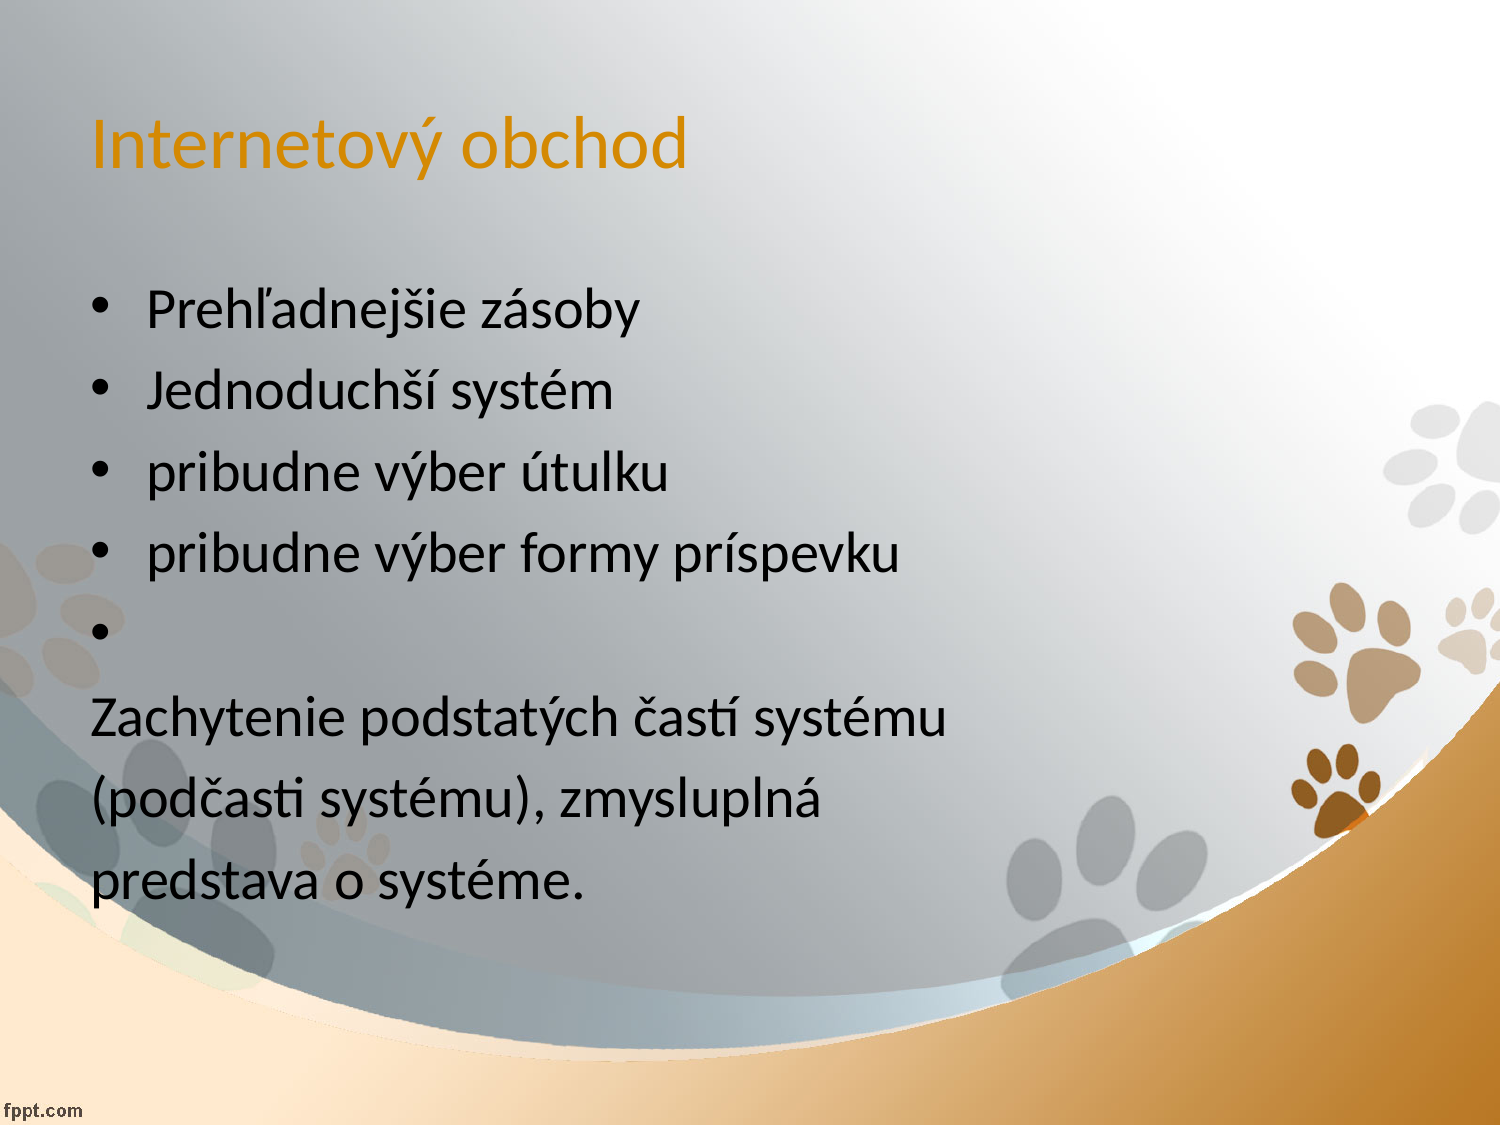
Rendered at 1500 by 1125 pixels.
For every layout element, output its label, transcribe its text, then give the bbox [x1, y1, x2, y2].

picture [0, 0, 1500, 1125]
list Prehľadnejšie zásoby Jednoduchší systém pribudne výber útulku pribudne výber formy príspevku Zachytenie podstatých častí systému (podčasti systému), zmysluplná predstava o systéme. [75, 262, 1425, 1005]
title Internetový obchod [75, 45, 1425, 233]
